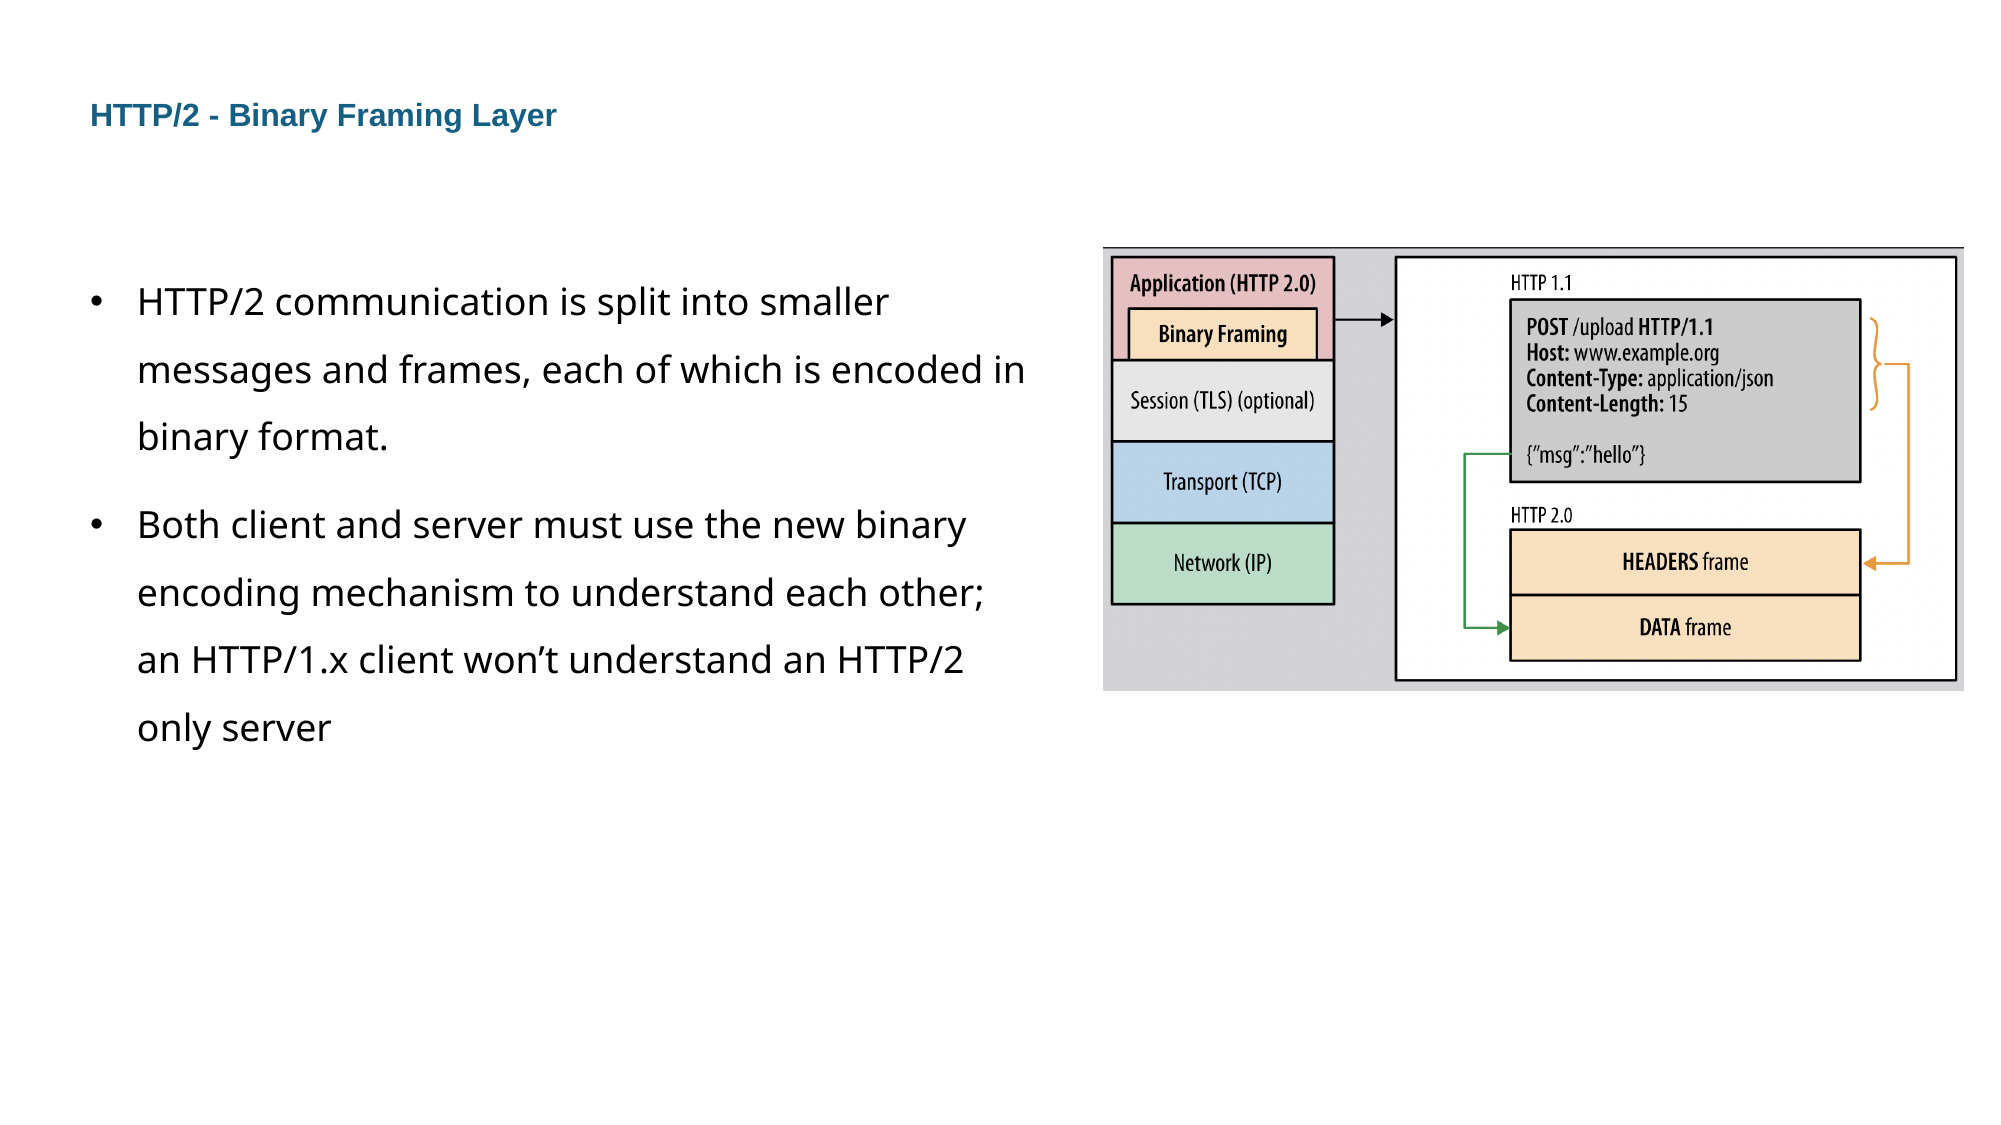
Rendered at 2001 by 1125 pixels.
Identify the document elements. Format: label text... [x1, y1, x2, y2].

picture [1103, 247, 1965, 691]
list HTTP/2 communication is split into smaller messages and frames, each of which is encoded in binary format. Both client and server must use the new binary encoding mechanism to understand each other; an HTTP/1.x client won’t understand an HTTP/2 only server [75, 248, 1049, 760]
title HTTP/2 - Binary Framing Layer [75, 91, 1650, 142]
